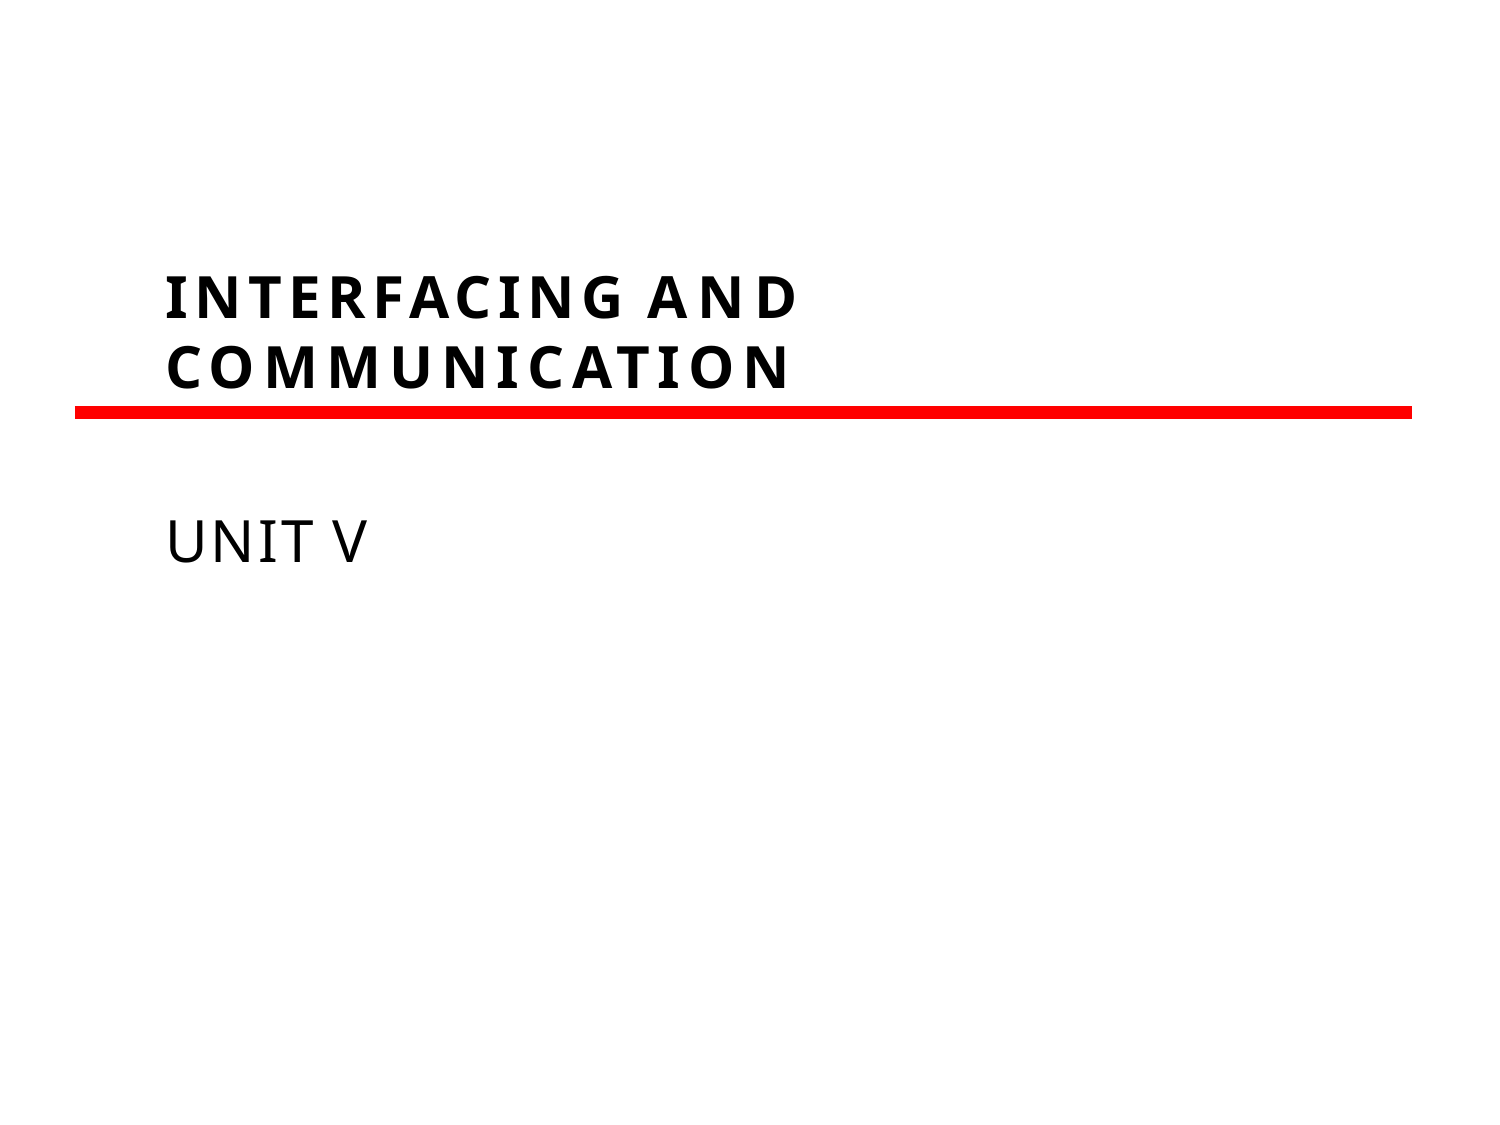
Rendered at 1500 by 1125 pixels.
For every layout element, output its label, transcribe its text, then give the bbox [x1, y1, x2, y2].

title INTERFACING AND COMMUNICATION [162, 257, 1352, 448]
text_box UNIT V [162, 502, 382, 575]
